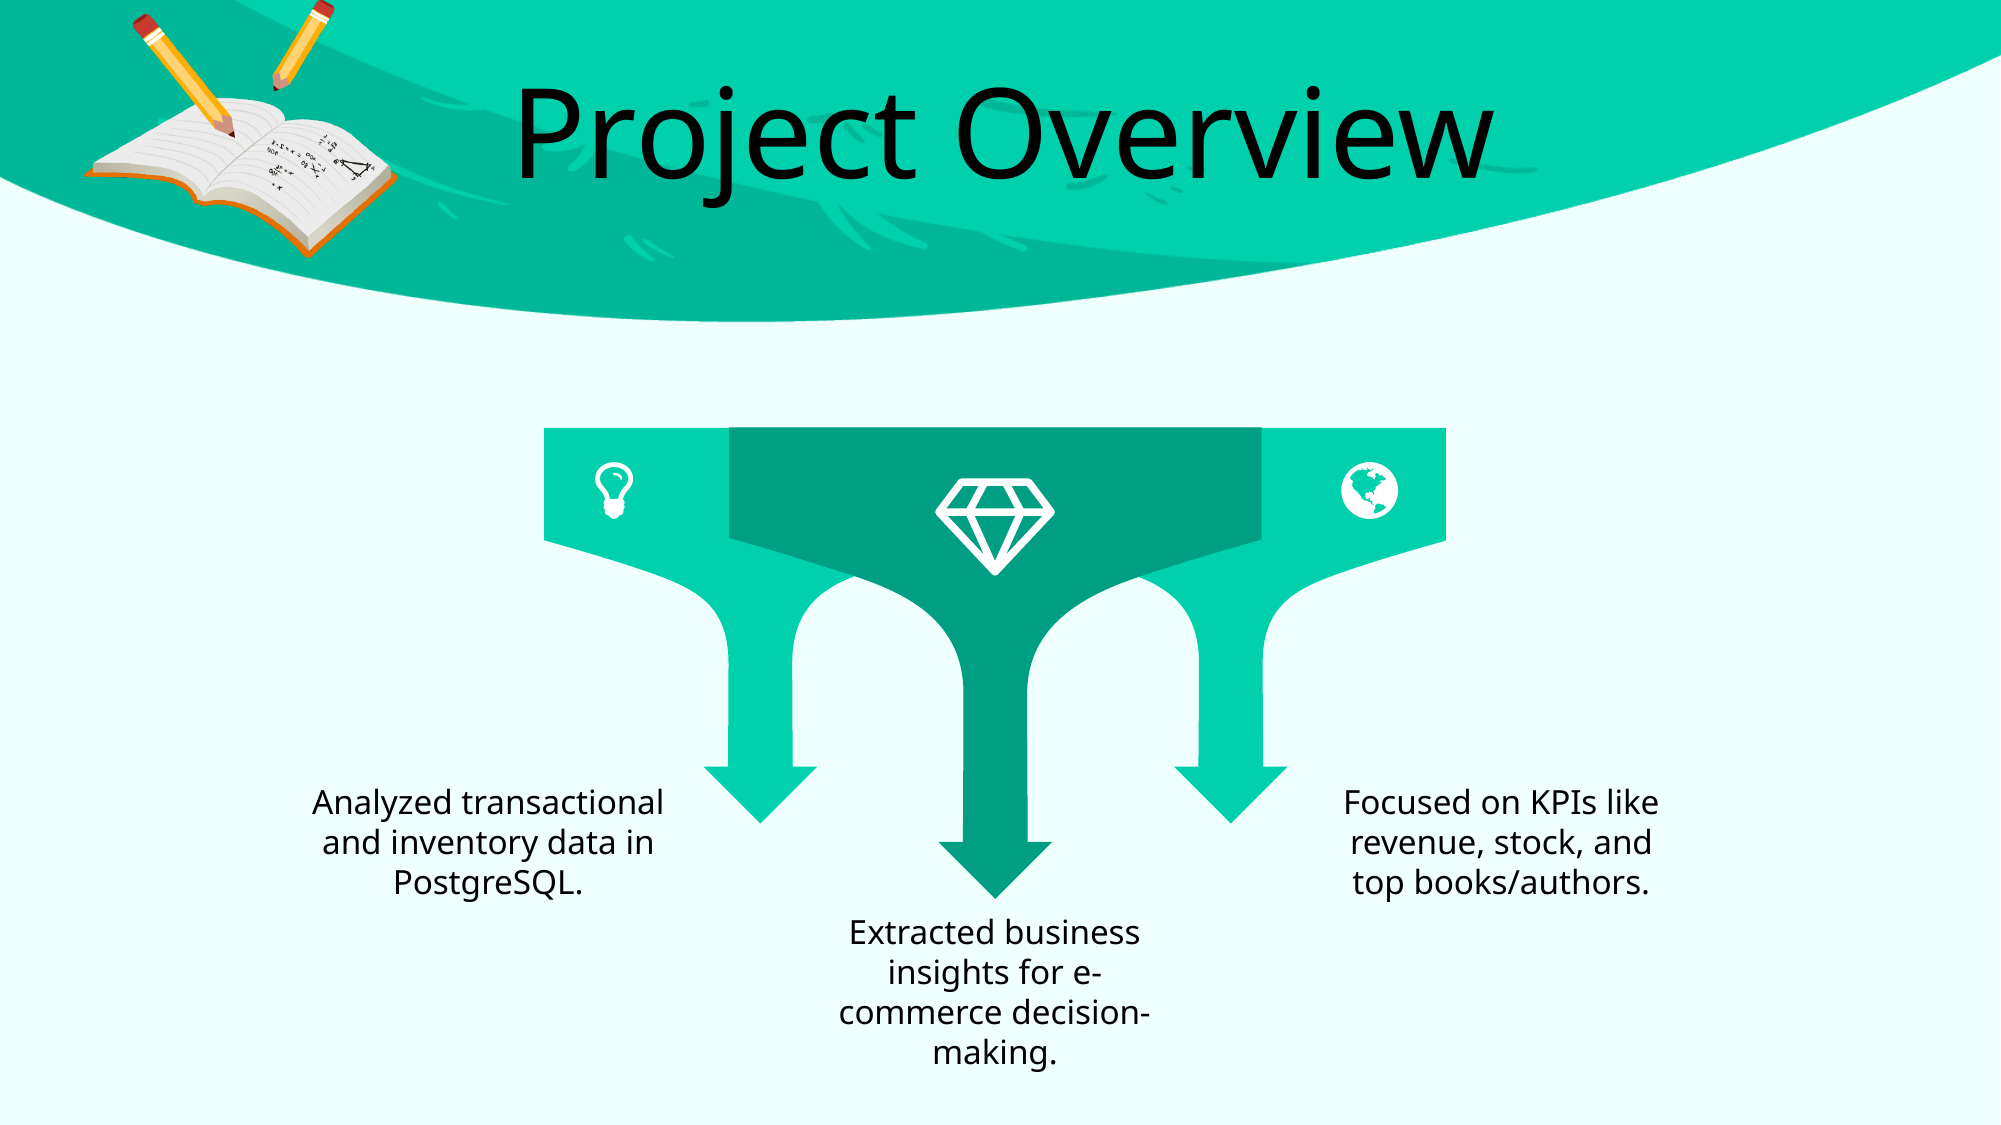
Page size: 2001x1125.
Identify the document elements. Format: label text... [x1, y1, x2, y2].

text_box [595, 462, 634, 519]
text_box [1341, 462, 1399, 519]
picture [0, 0, 2001, 372]
text_box Extracted business insights for e-commerce decision-making. [798, 904, 1192, 1079]
text_box Focused on KPIs like revenue, stock, and top books/authors. [1304, 774, 1699, 909]
text_box [544, 427, 854, 824]
text_box [935, 478, 1055, 576]
text_box [729, 427, 1262, 899]
text_box Analyzed transactional and inventory data in PostgreSQL. [291, 774, 686, 909]
text_box [1139, 427, 1446, 824]
